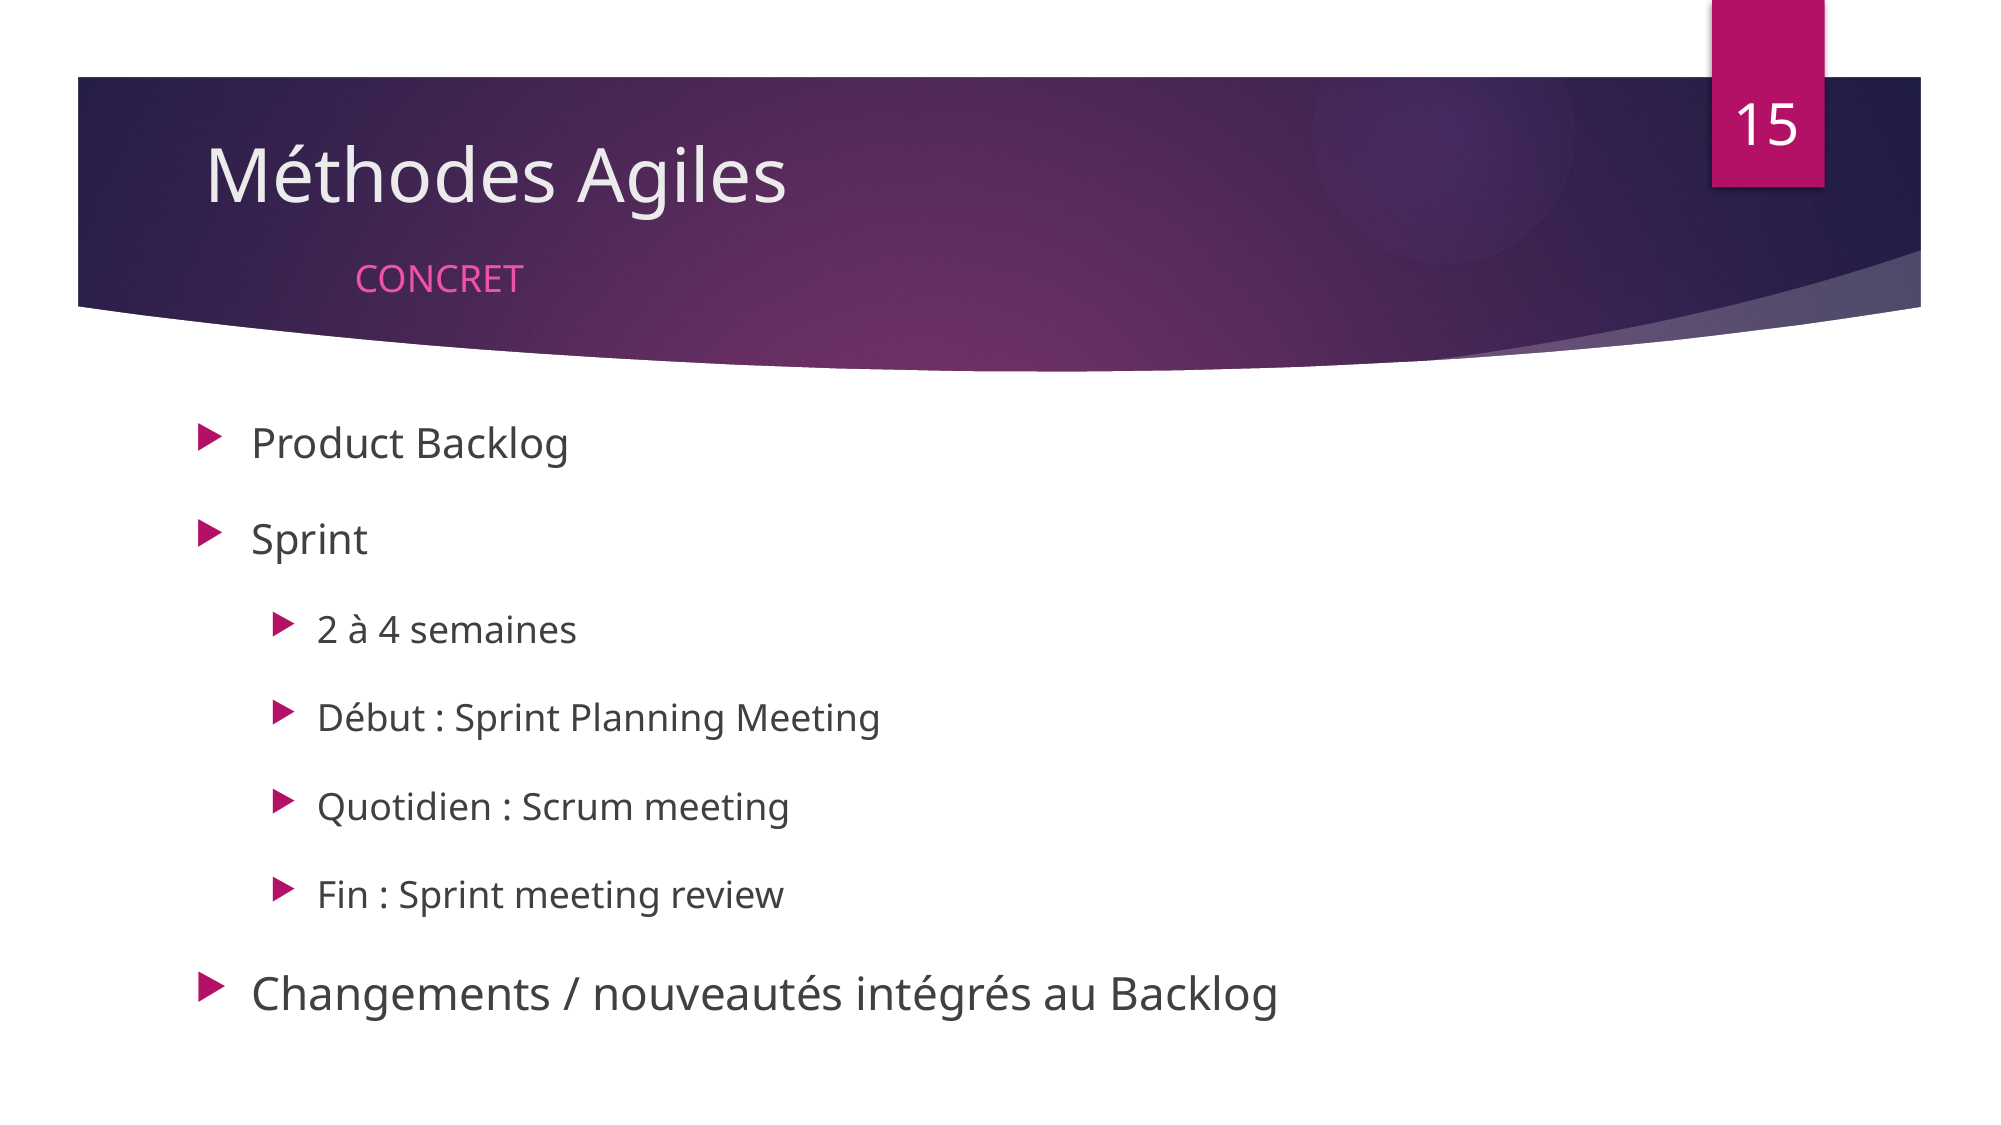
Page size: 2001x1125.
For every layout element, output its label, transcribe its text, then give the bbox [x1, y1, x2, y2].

list Product Backlog Sprint 2 à 4 semaines Début : Sprint Planning Meeting Quotidien : Scrum meeting Fin : Sprint meeting review Changements / nouveautés intégrés au Backlog [179, 384, 1848, 1049]
title Méthodes Agiles Concret [189, 159, 1627, 276]
slide_number 15 [1698, 48, 1836, 175]
